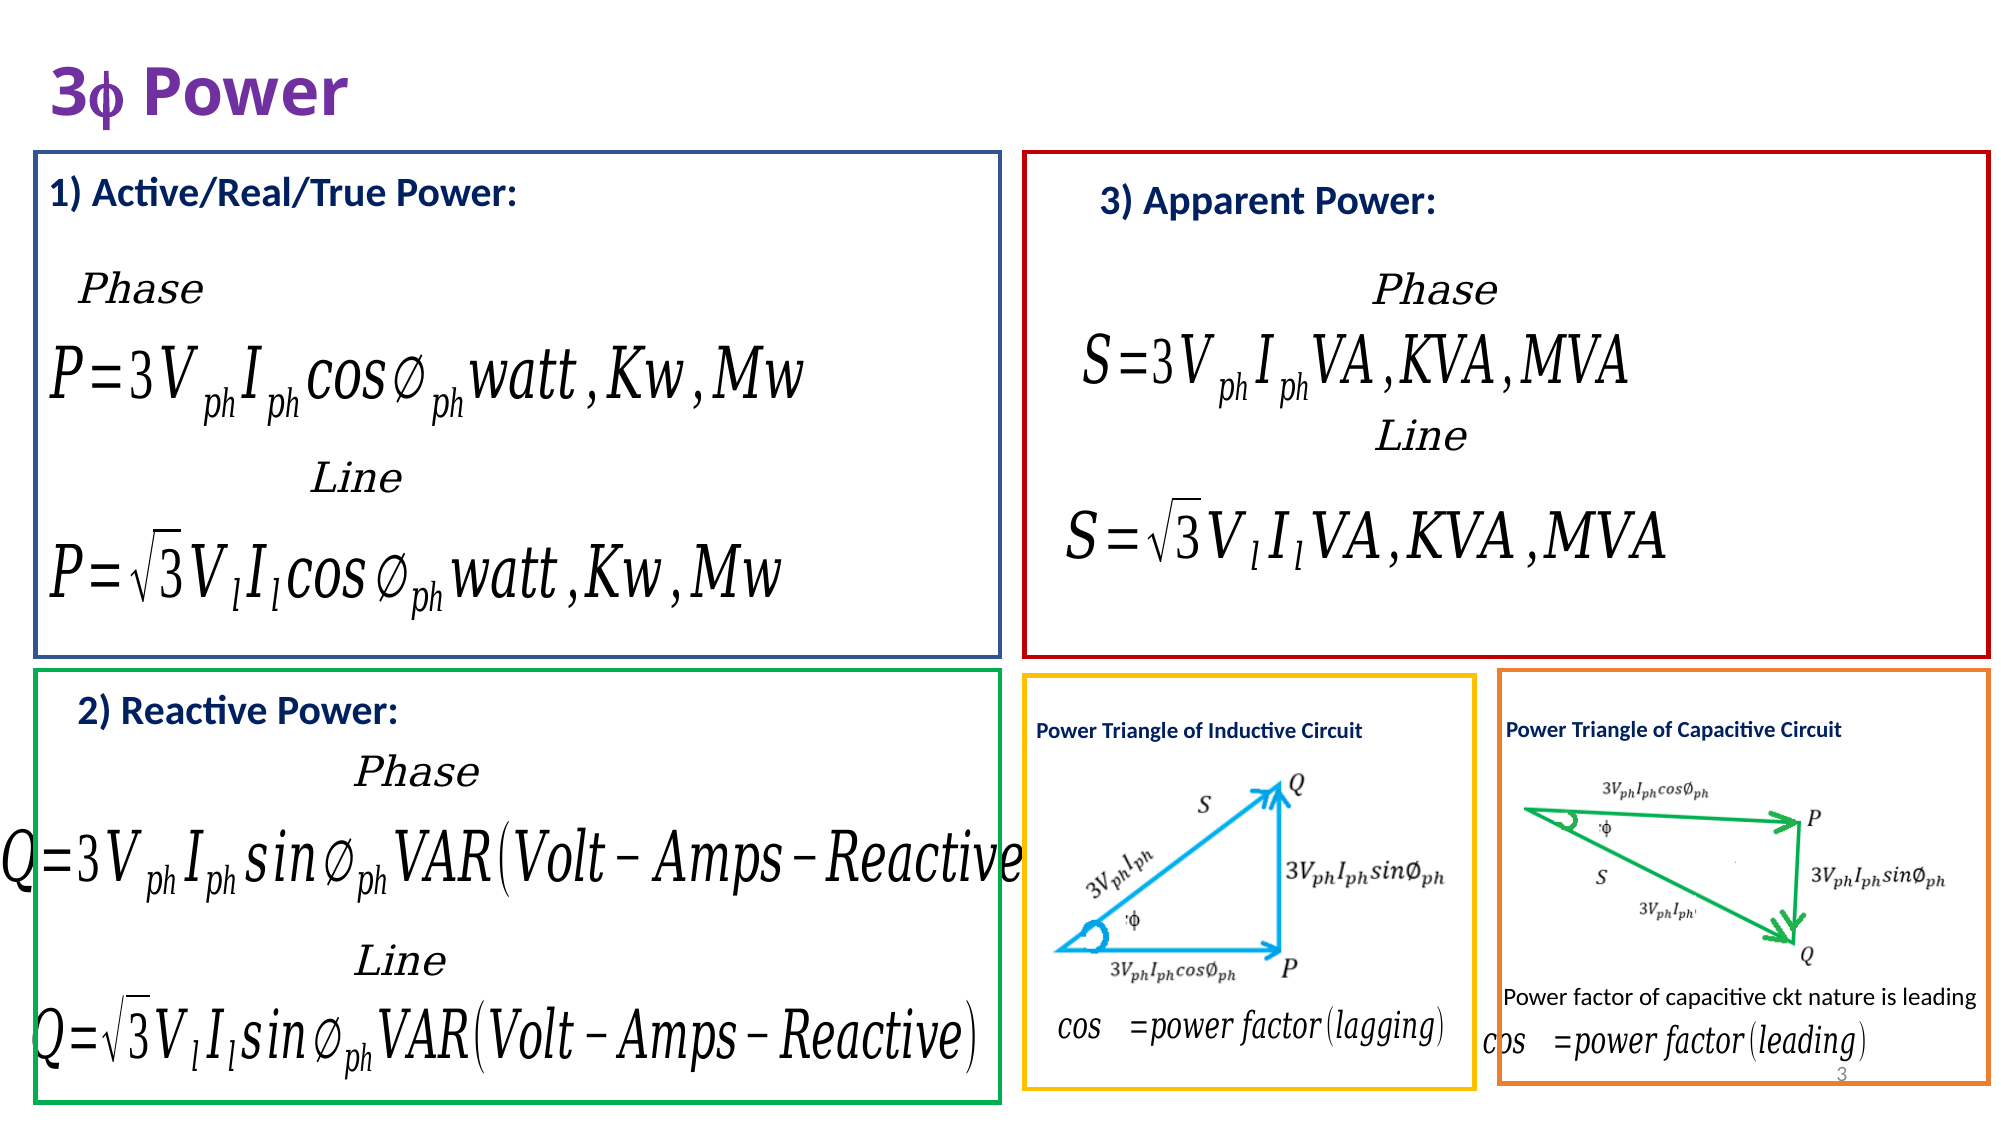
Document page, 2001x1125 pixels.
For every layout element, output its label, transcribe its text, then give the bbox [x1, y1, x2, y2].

picture [1524, 773, 1960, 978]
title 3 Power [35, 35, 1761, 153]
text_box [1024, 674, 1476, 1090]
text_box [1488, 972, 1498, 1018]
text_box [1498, 669, 1990, 1085]
text_box [35, 669, 1001, 1103]
picture [1026, 760, 1462, 997]
text_box [35, 151, 1001, 658]
slide_number 3 [1412, 1042, 1863, 1103]
text_box 1) Active/Real/True Power: [33, 157, 534, 222]
text_box [1024, 151, 1990, 658]
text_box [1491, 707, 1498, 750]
